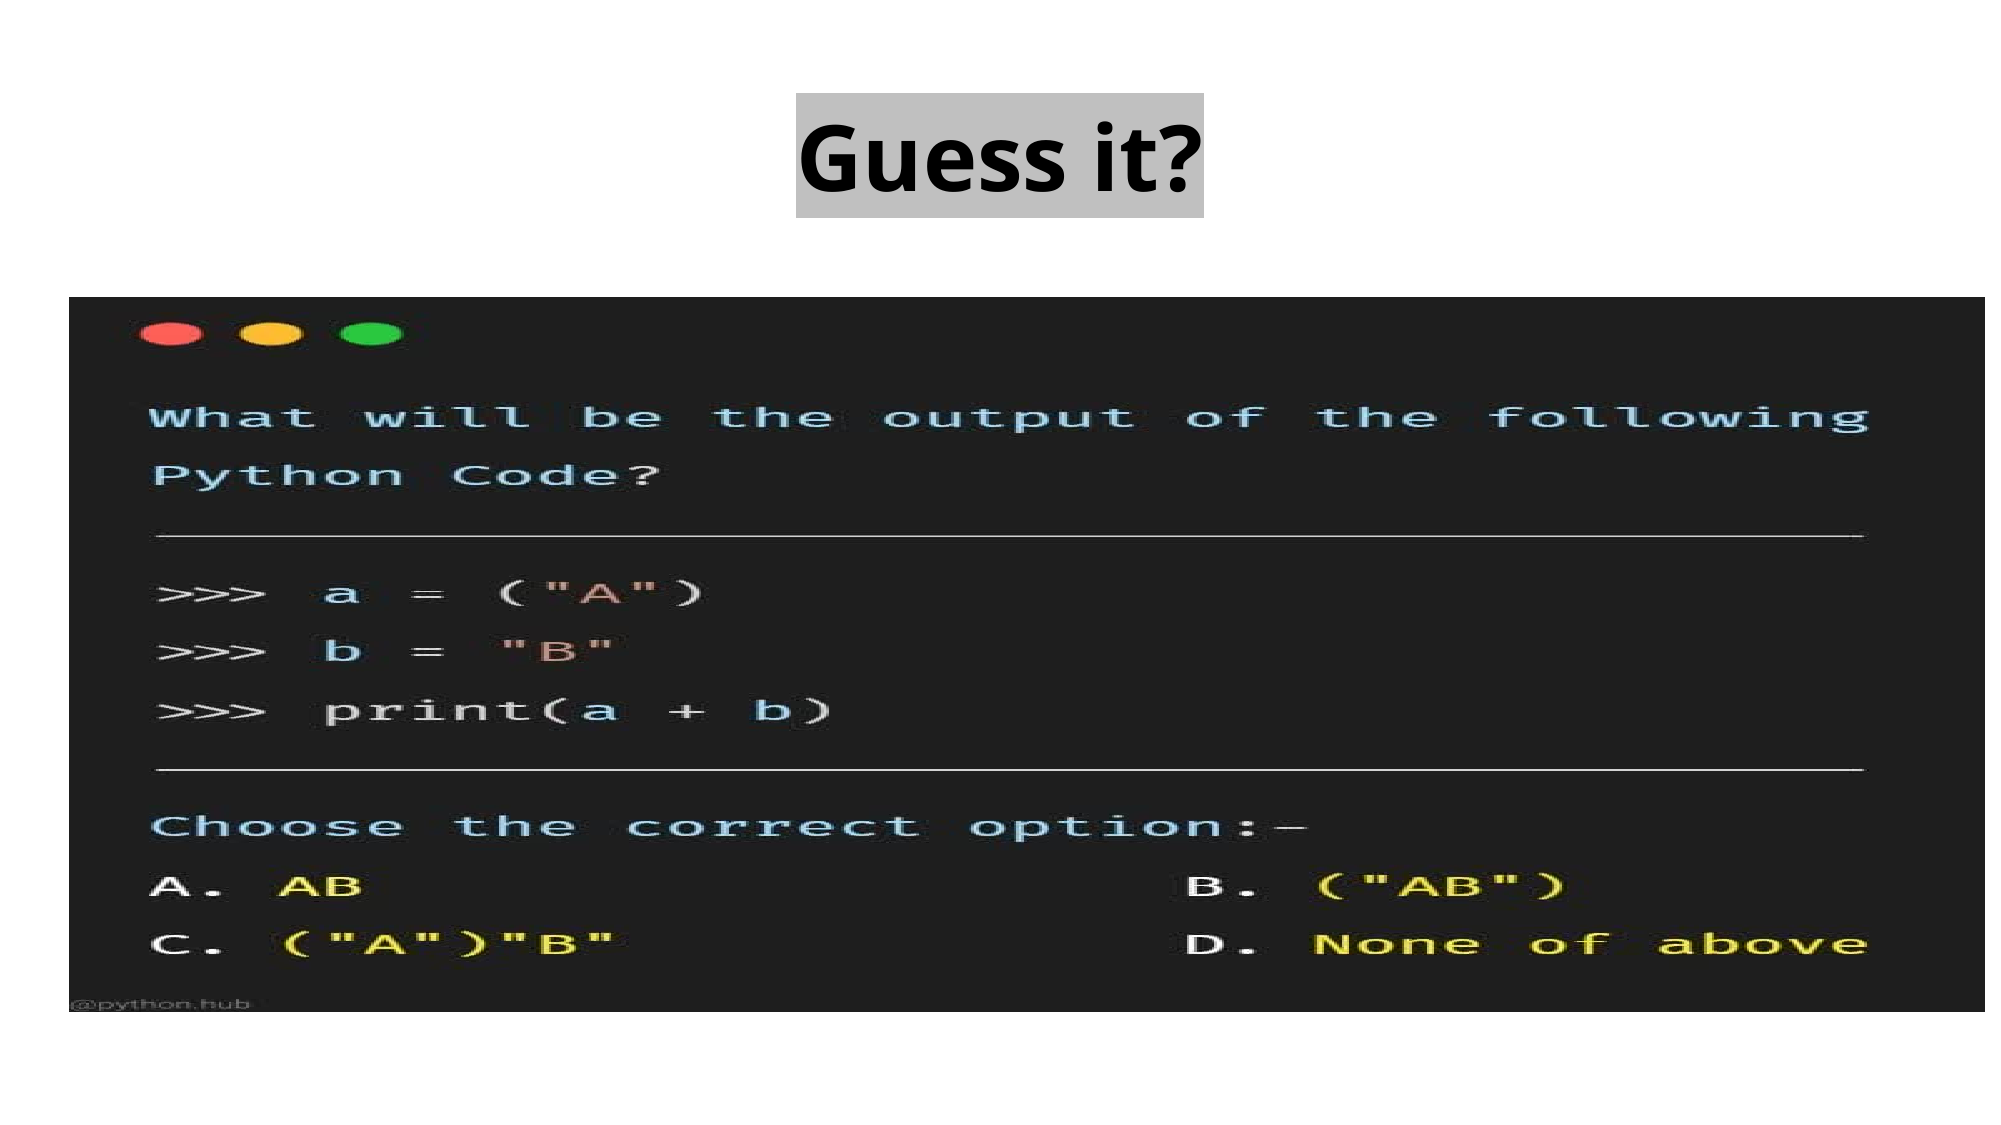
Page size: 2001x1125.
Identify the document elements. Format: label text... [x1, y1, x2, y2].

title Guess it? [137, 52, 1863, 271]
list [69, 297, 1985, 1012]
